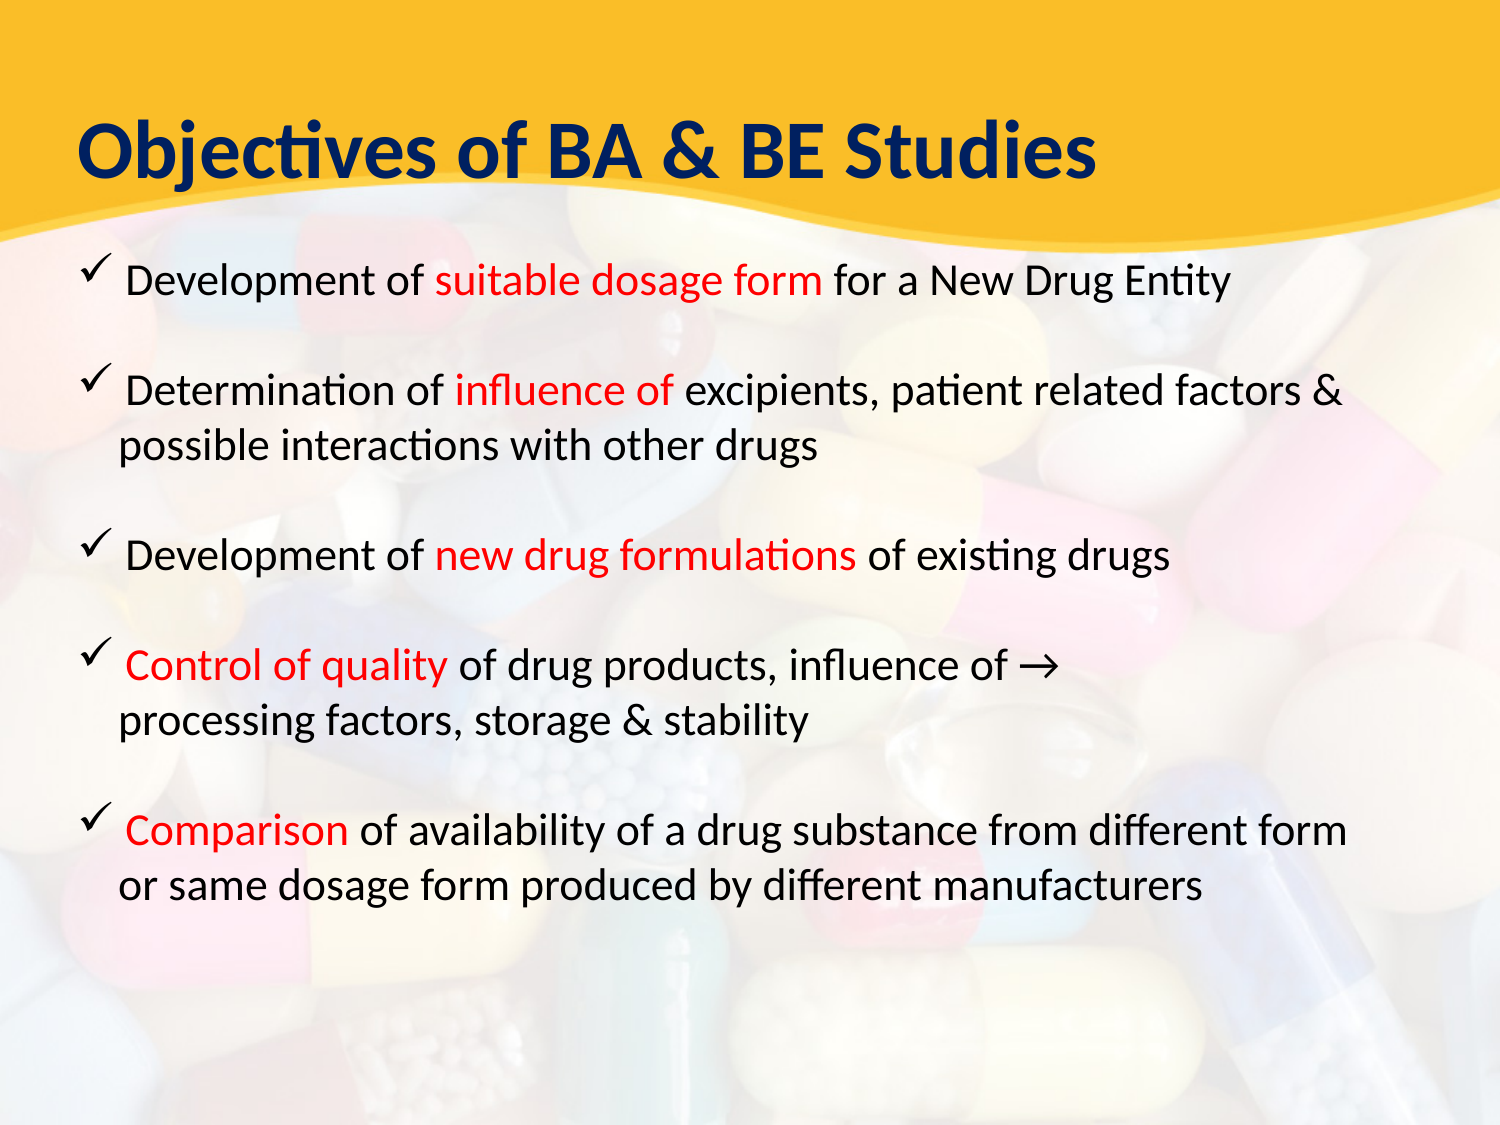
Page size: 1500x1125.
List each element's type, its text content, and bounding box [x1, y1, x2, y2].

picture [0, 0, 1500, 1125]
text_box Objectives of BA & BE Studies Development of suitable dosage form for a New Drug Entity Determination of influence of excipients, patient related factors & possible interactions with other drugs Development of new drug formulations of existing drugs Control of quality of drug products, influence of → processing factors, storage & stability Comparison of availability of a drug substance from different form or same dosage form produced by different manufacturers [62, 87, 1400, 917]
